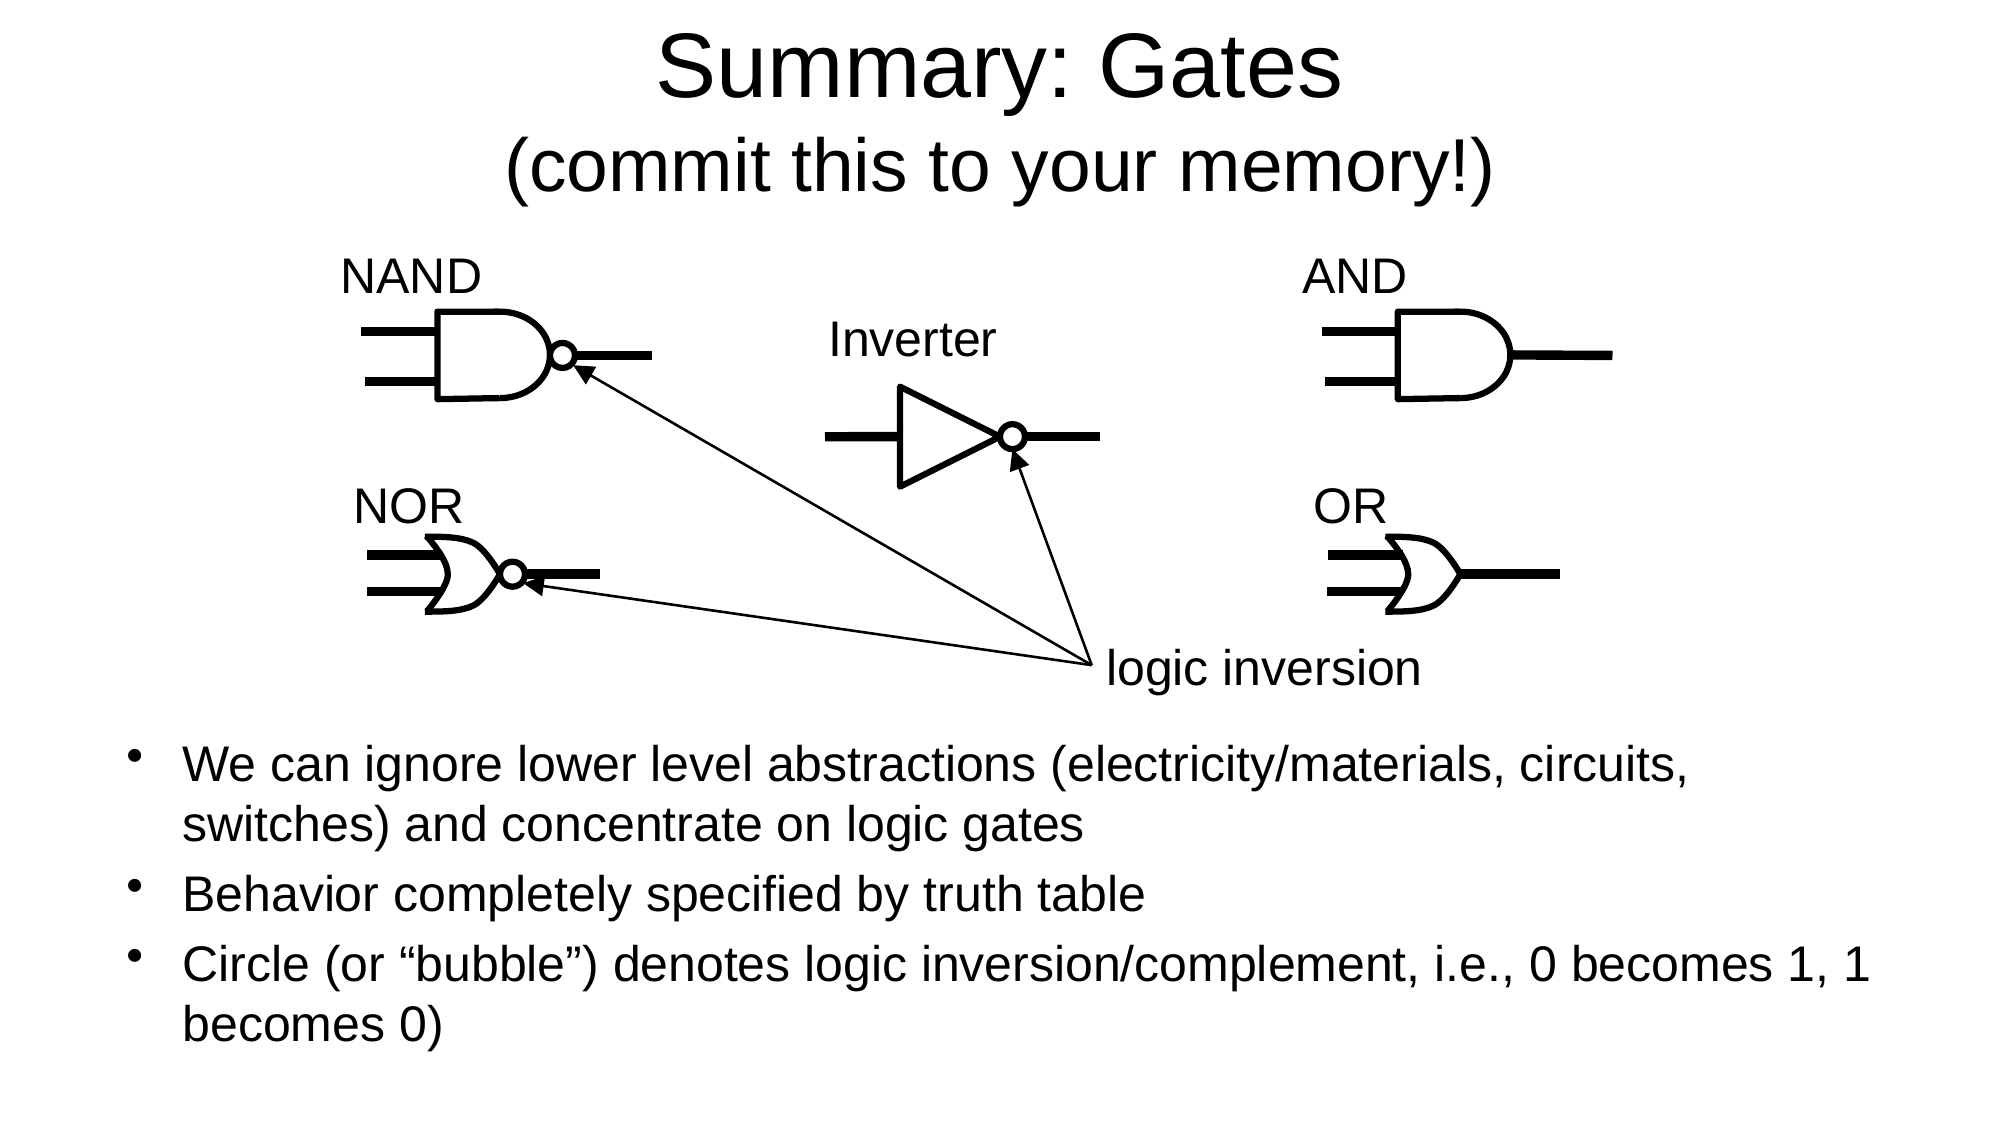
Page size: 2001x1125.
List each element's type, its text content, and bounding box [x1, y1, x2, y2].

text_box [1094, 386, 1101, 487]
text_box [337, 465, 567, 612]
title Summary: Gates (commit this to your memory!) [362, 12, 1638, 200]
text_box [1297, 465, 1561, 612]
text_box Inverter [813, 299, 1013, 363]
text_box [522, 582, 1090, 666]
text_box logic inversion [1091, 627, 1438, 703]
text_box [1285, 236, 1613, 400]
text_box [324, 236, 653, 400]
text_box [572, 364, 1090, 582]
list We can ignore lower level abstractions (electricity/materials, circuits, switches) and concentrate on logic gates Behavior completely specified by truth table Circle (or “bubble”) denotes logic inversion/complement, i.e., 0 becomes 1, 1 becomes 0) [111, 724, 1912, 1086]
